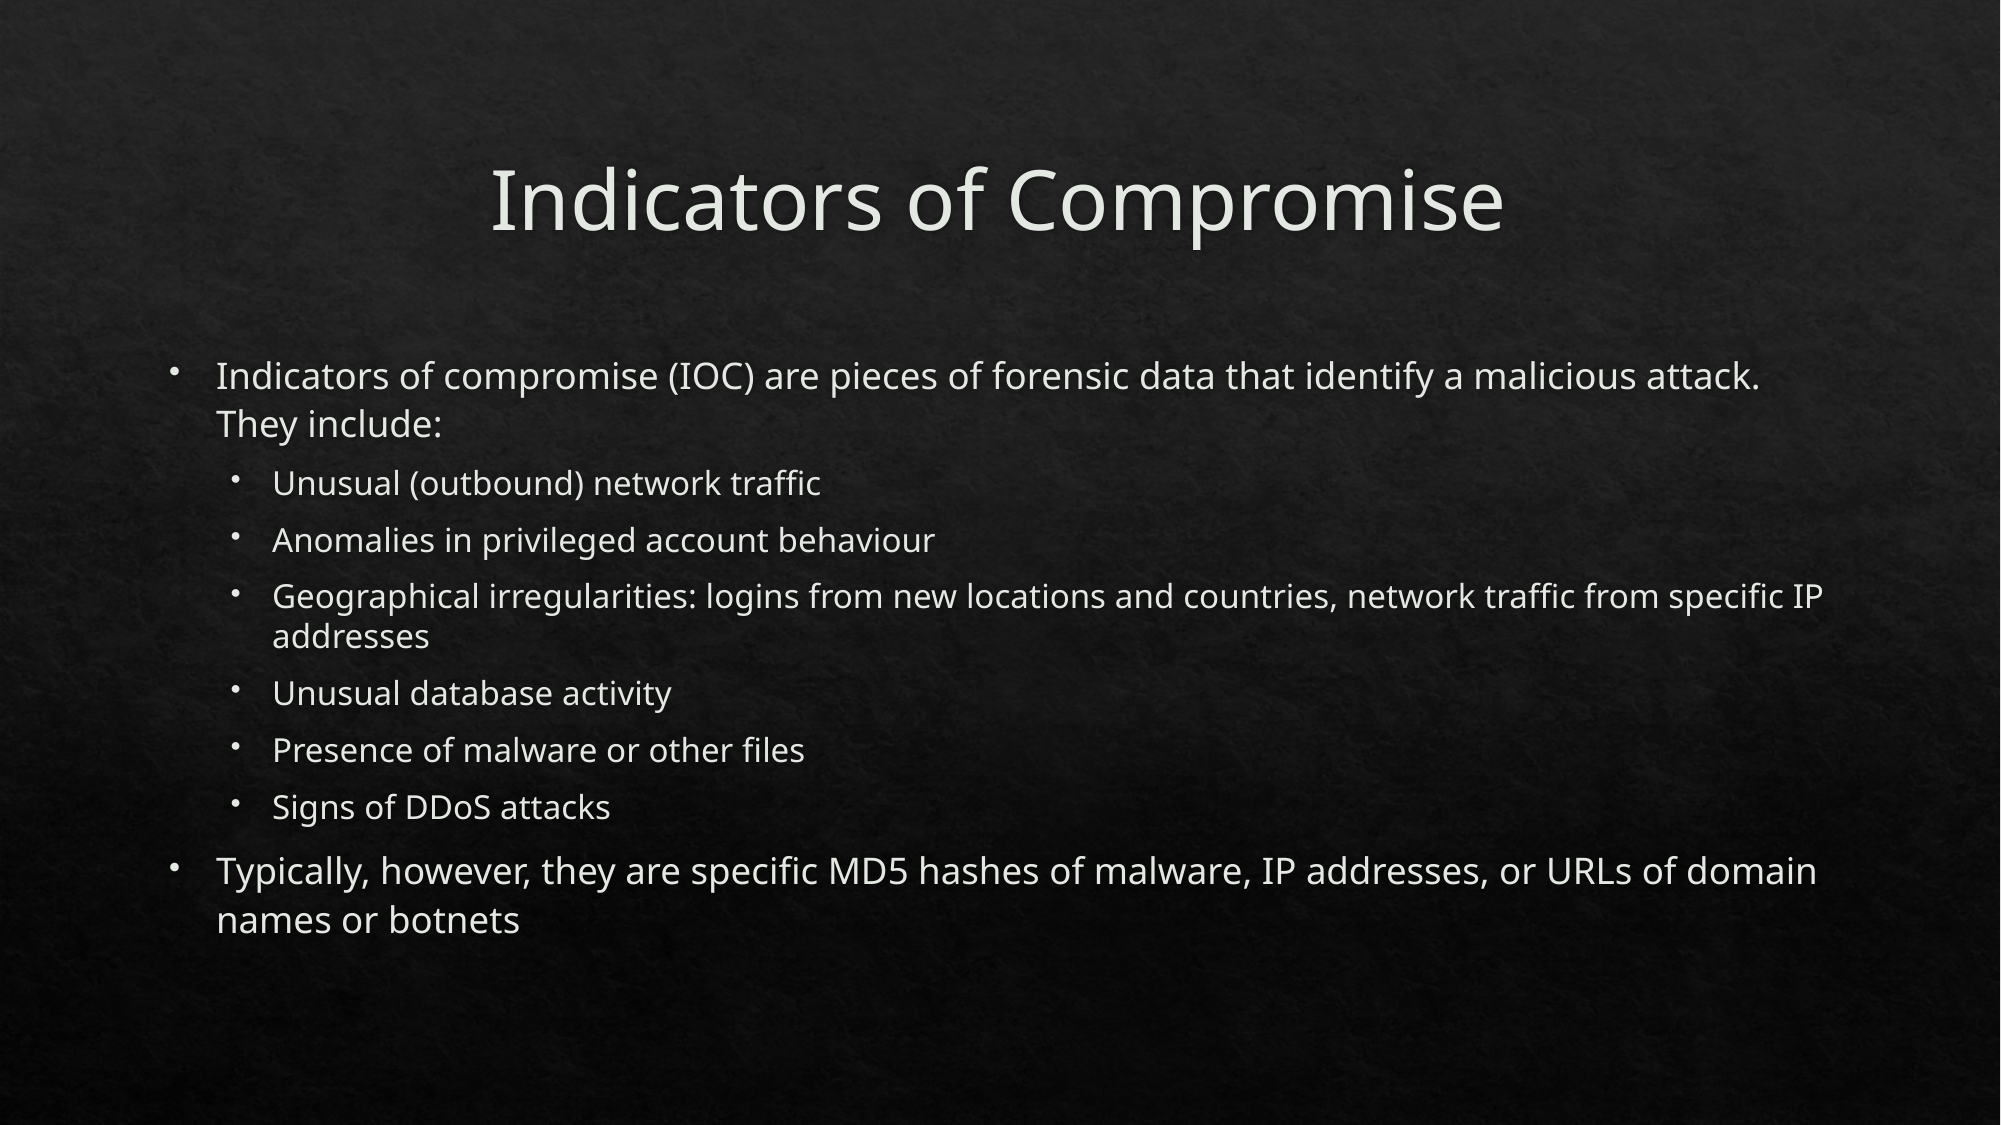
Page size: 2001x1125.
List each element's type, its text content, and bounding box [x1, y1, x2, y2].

list Indicators of compromise (IOC) are pieces of forensic data that identify a malicious attack. They include: Unusual (outbound) network traffic Anomalies in privileged account behaviour Geographical irregularities: logins from new locations and countries, network traffic from specific IP addresses Unusual database activity Presence of malware or other files Signs of DDoS attacks Typically, however, they are specific MD5 hashes of malware, IP addresses, or URLs of domain names or botnets [149, 340, 1849, 950]
title Indicators of Compromise [149, 99, 1849, 307]
